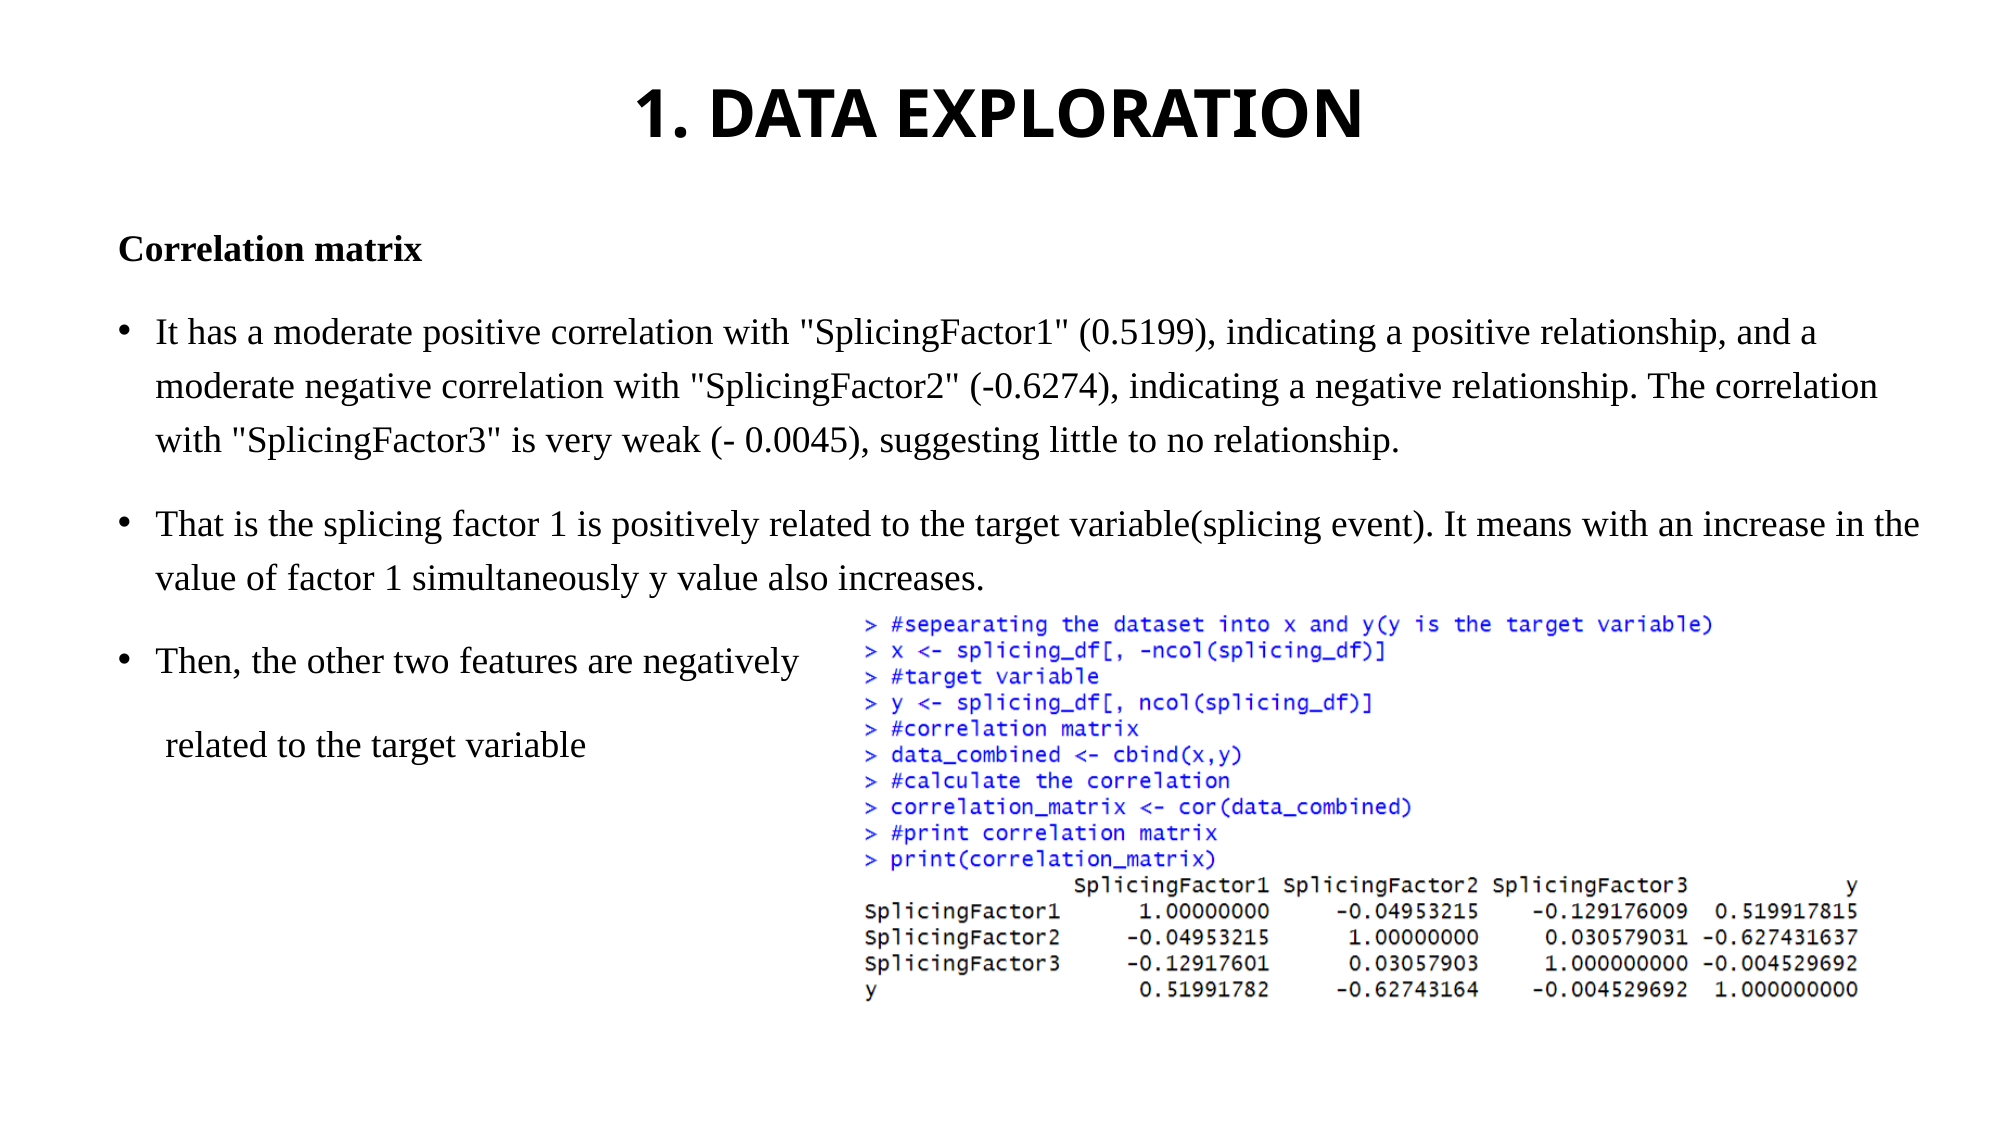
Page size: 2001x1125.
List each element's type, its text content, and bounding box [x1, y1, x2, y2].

title 1. DATA EXPLORATION [271, 2, 1729, 160]
list Correlation matrix It has a moderate positive correlation with "SplicingFactor1" (0.5199), indicating a positive relationship, and a moderate negative correlation with "SplicingFactor2" (-0.6274), indicating a negative relationship. The correlation with "SplicingFactor3" is very weak (- 0.0045), suggesting little to no relationship. That is the splicing factor 1 is positively related to the target variable(splicing event). It means with an increase in the value of factor 1 simultaneously y value also increases. Then, the other two features are negatively related to the target variable [102, 207, 1946, 1062]
picture [856, 613, 1926, 1002]
